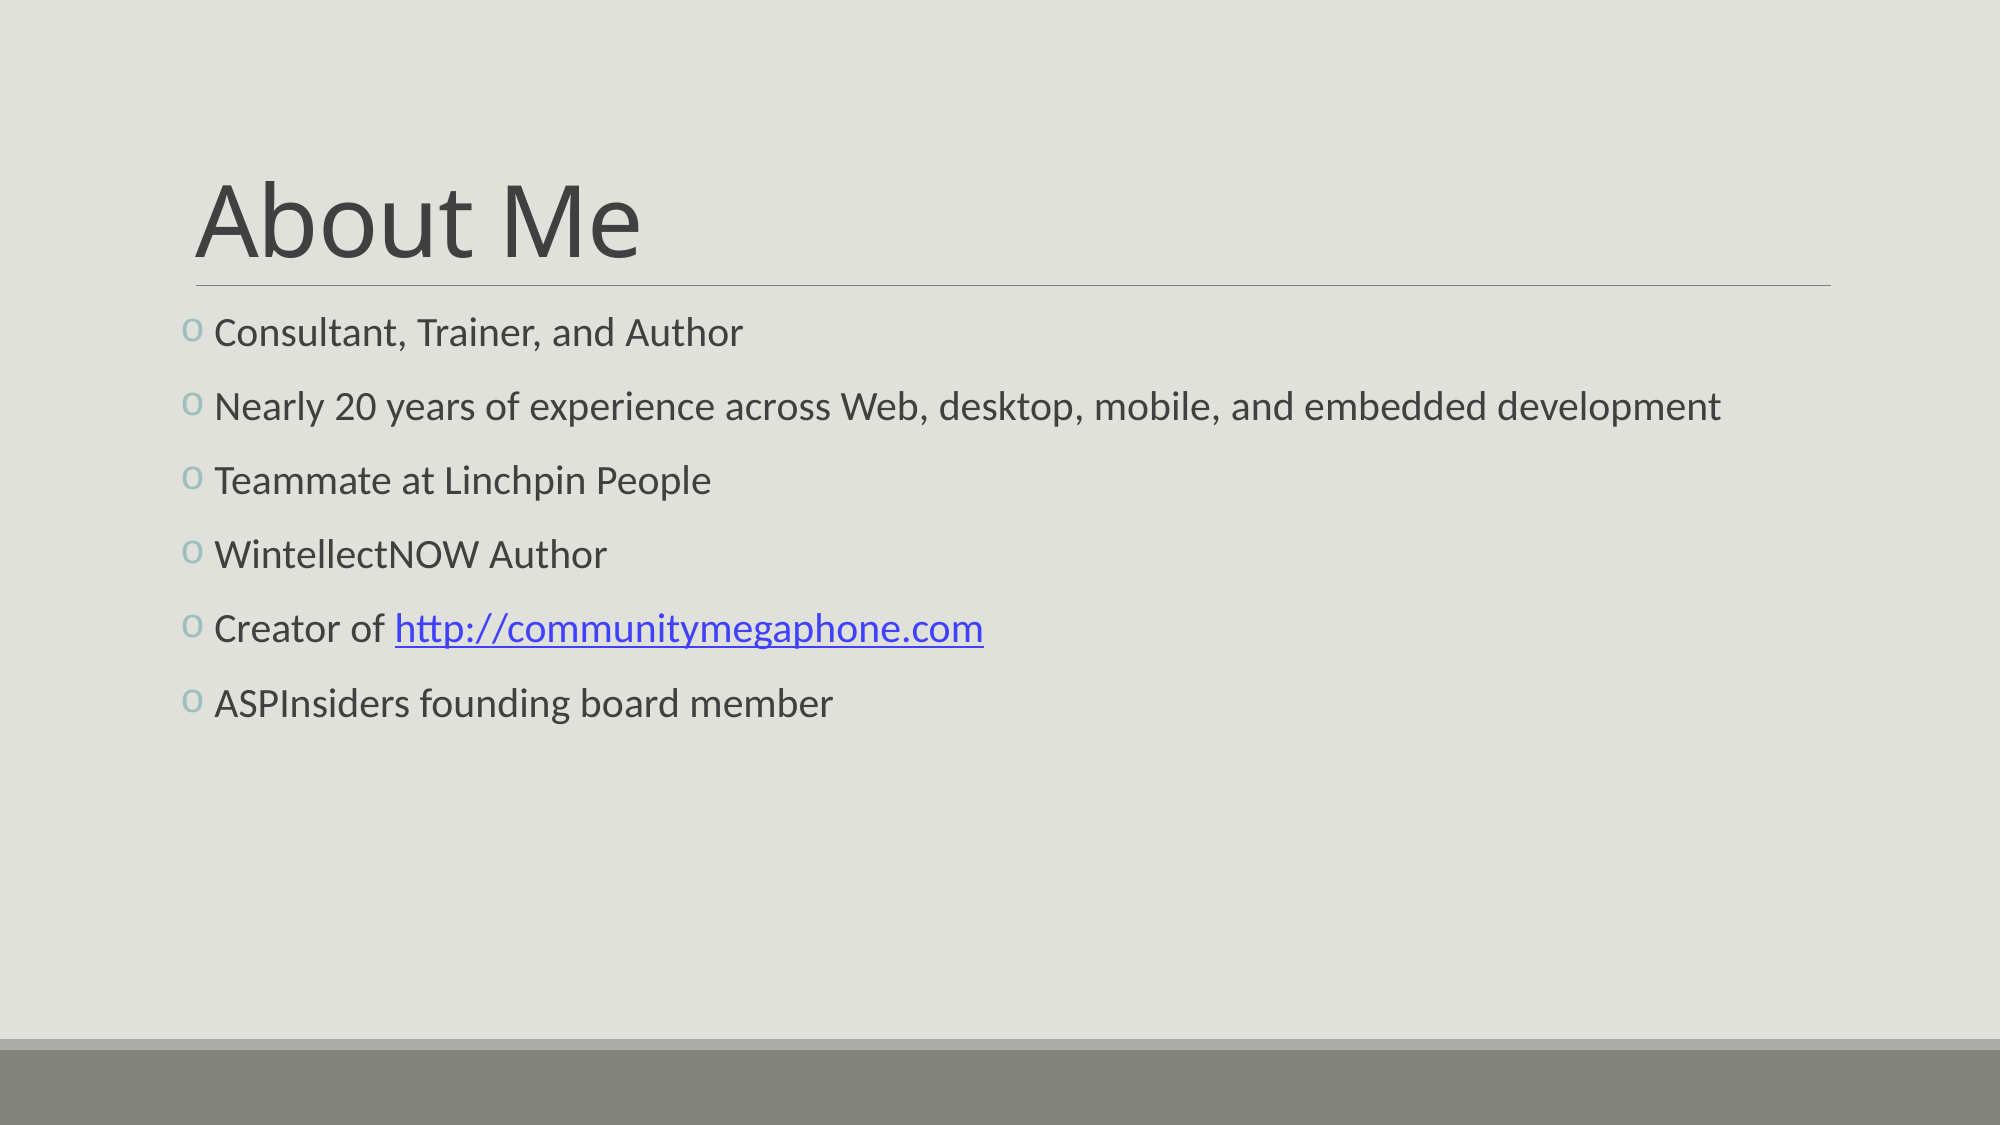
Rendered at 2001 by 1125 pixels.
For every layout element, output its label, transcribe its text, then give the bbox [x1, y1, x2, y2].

list Consultant, Trainer, and Author Nearly 20 years of experience across Web, desktop, mobile, and embedded development Teammate at Linchpin People WintellectNOW Author Creator of http://communitymegaphone.com ASPInsiders founding board member [180, 302, 1830, 963]
title About Me [180, 47, 1830, 285]
